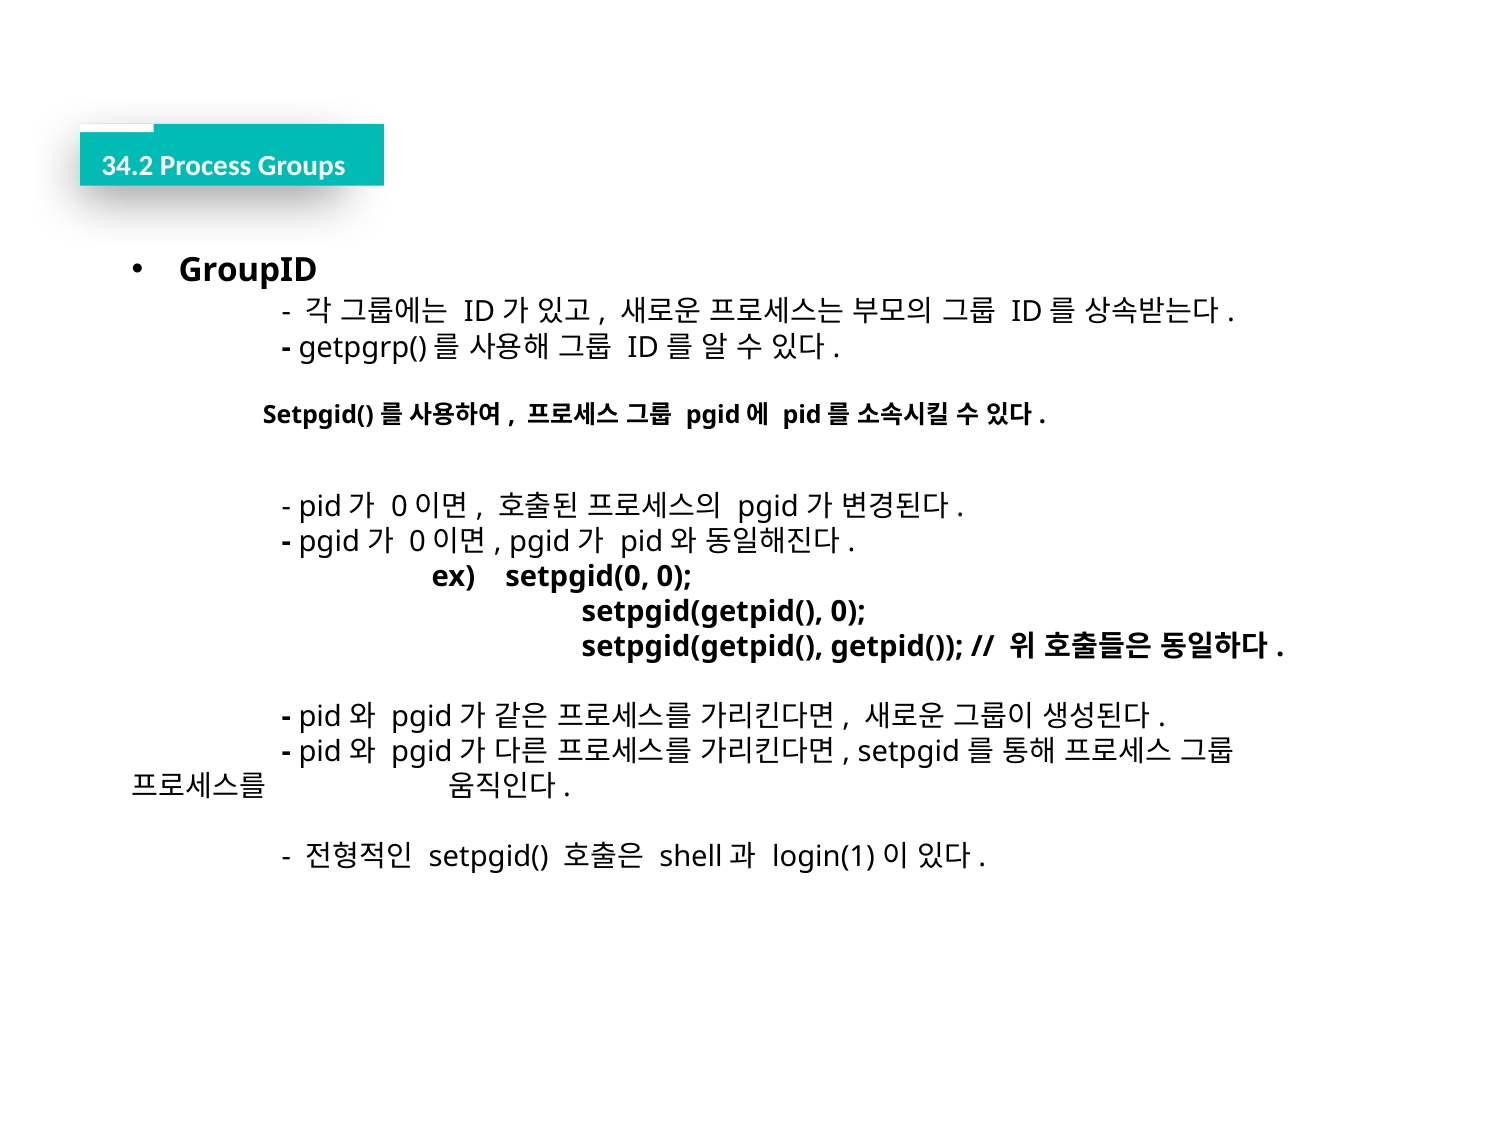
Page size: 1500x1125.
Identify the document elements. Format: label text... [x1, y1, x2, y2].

text_box Setpgid()를 사용하여, 프로세스 그룹 pgid에 pid를 소속시킬 수 있다. [248, 391, 1472, 476]
text_box 34.2 Process Groups [79, 123, 385, 187]
text_box - pid가 0이면, 호출된 프로세스의 pgid가 변경된다. - pgid가 0이면, pgid가 pid와 동일해진다. ex) setpgid(0, 0); setpgid(getpid(), 0); setpgid(getpid(), getpid()); // 위 호출들은 동일하다. - pid와 pgid가 같은 프로세스를 가리킨다면, 새로운 그룹이 생성된다. - pid와 pgid가 다른 프로세스를 가리킨다면, setpgid를 통해 프로세스 그룹 프로세스를 움직인다. - 전형적인 setpgid() 호출은 shell과 login(1)이 있다. [116, 445, 1340, 880]
text_box [79, 123, 155, 133]
text_box GroupID - 각 그룹에는 ID가 있고, 새로운 프로세스는 부모의 그룹 ID를 상속받는다. - getpgrp()를 사용해 그룹 ID를 알 수 있다. [116, 240, 1340, 371]
